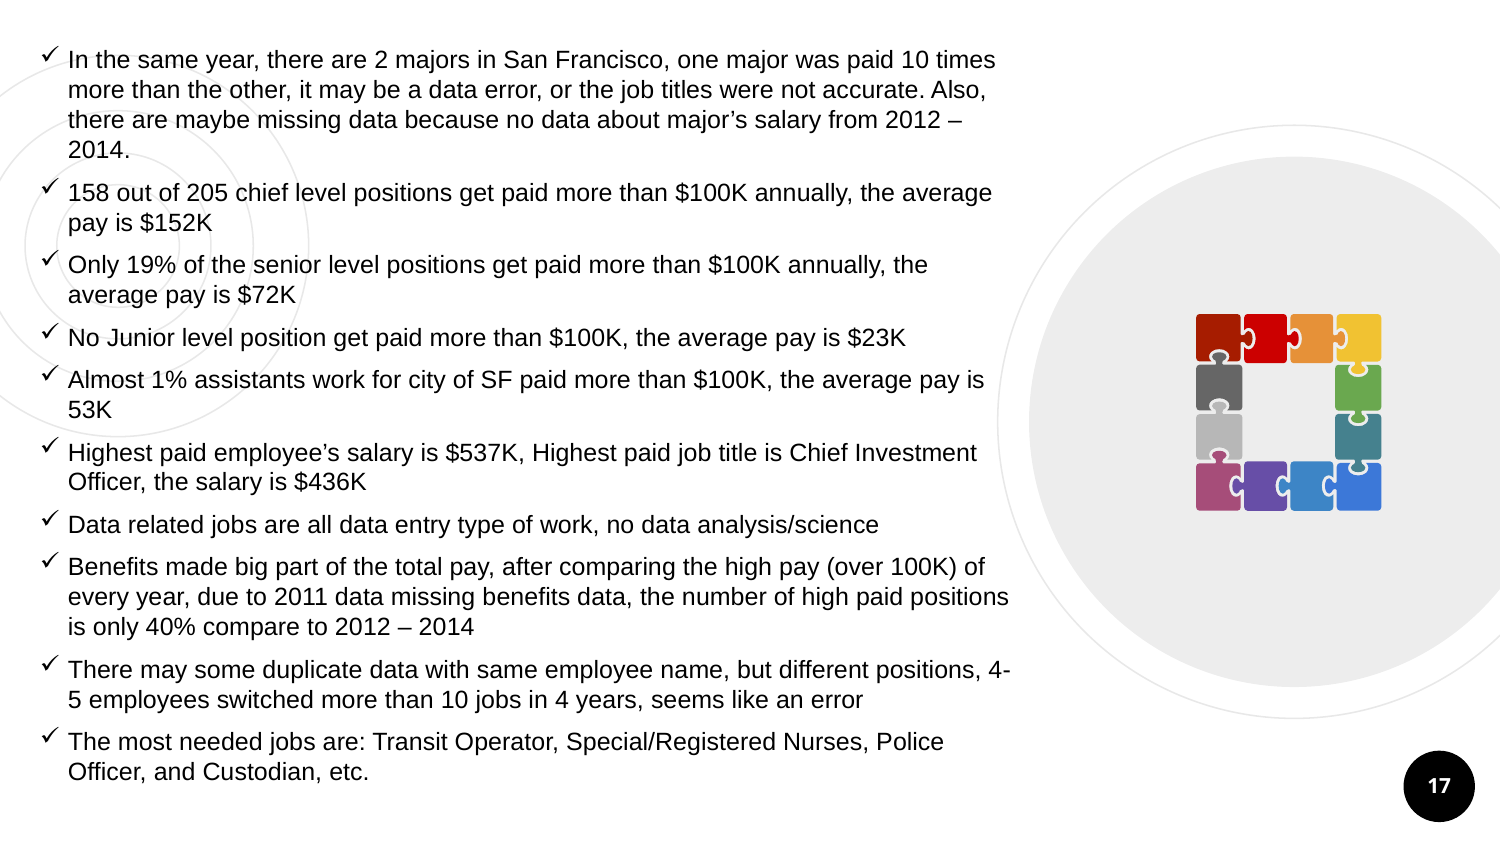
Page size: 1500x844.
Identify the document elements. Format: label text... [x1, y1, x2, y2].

text_box In the same year, there are 2 majors in San Francisco, one major was paid 10 times more than the other, it may be a data error, or the job titles were not accurate. Also, there are maybe missing data because no data about major’s salary from 2012 – 2014. 158 out of 205 chief level positions get paid more than $100K annually, the average pay is $152K Only 19% of the senior level positions get paid more than $100K annually, the average pay is $72K No Junior level position get paid more than $100K, the average pay is $23K Almost 1% assistants work for city of SF paid more than $100K, the average pay is 53K Highest paid employee’s salary is $537K, Highest paid job title is Chief Investment Officer, the salary is $436K Data related jobs are all data entry type of work, no data analysis/science Benefits made big part of the total pay, after comparing the high pay (over 100K) of every year, due to 2011 data missing benefits data, the number of high paid positions is only 40% compare to 2012 – 2014 There may some duplicate data with same employee name, but different positions, 4-5 employees switched more than 10 jobs in 4 years, seems like an error The most needed jobs are: Transit Operator, Special/Registered Nurses, Police Officer, and Custodian, etc. [24, 36, 1038, 844]
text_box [1195, 313, 1382, 511]
slide_number 17 [1403, 750, 1475, 823]
